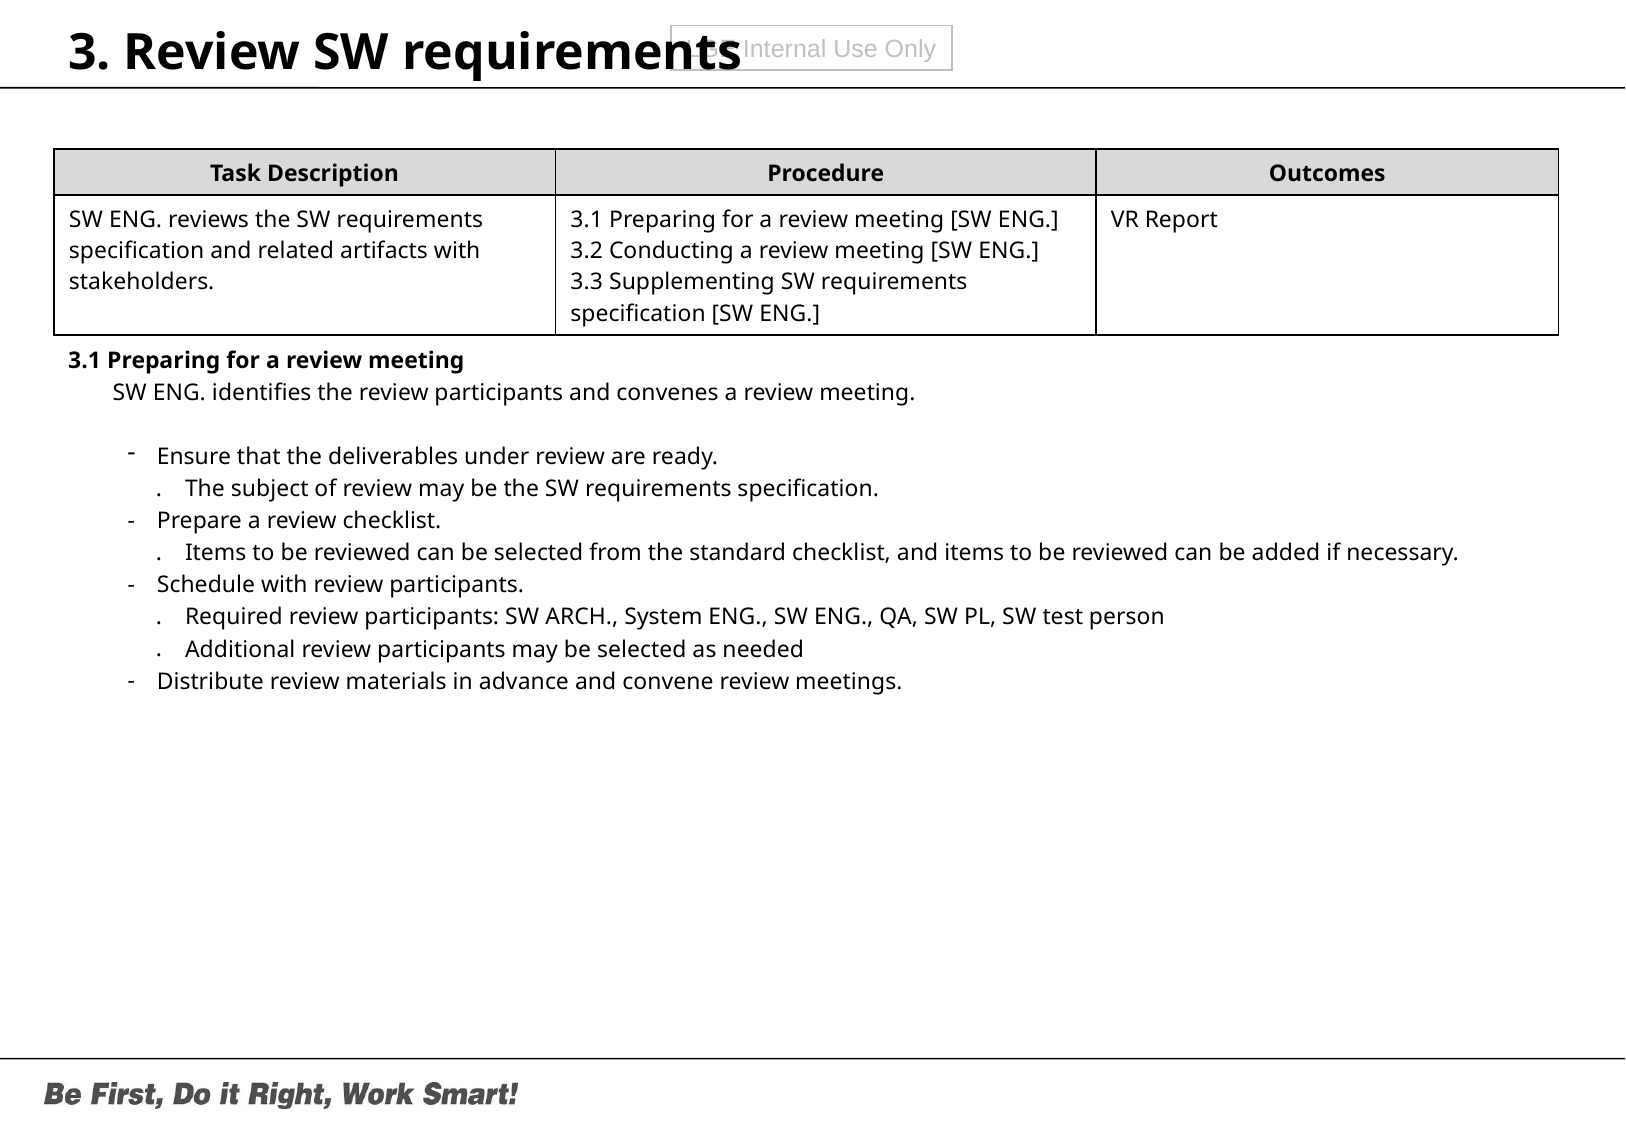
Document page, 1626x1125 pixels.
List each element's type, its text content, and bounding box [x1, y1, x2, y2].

table_header Task Description [55, 150, 555, 194]
table_header Procedure [556, 150, 1095, 194]
table_header Outcomes [1097, 150, 1558, 194]
list 3.1 Preparing for a review meeting SW ENG. identifies the review participants and convenes a review meeting. Ensure that the deliverables under review are ready. The subject of review may be the SW requirements specification. Prepare a review checklist. Items to be reviewed can be selected from the standard checklist, and items to be reviewed can be added if necessary. Schedule with review participants. Required review participants: SW ARCH., System ENG., SW ENG., QA, SW PL, SW test person Additional review participants may be selected as needed Distribute review materials in advance and convene review meetings. [53, 338, 1545, 1000]
picture [44, 1082, 518, 1109]
title 3. Review SW requirements [53, 11, 1516, 84]
table_cell VR Report [1097, 196, 1558, 334]
table_cell SW ENG. reviews the SW requirements specification and related artifacts with stakeholders. [55, 196, 555, 334]
table_cell 3.1 Preparing for a review meeting [SW ENG.] 3.2 Conducting a review meeting [SW ENG.] 3.3 Supplementing SW requirements specification [SW ENG.] [556, 196, 1095, 334]
